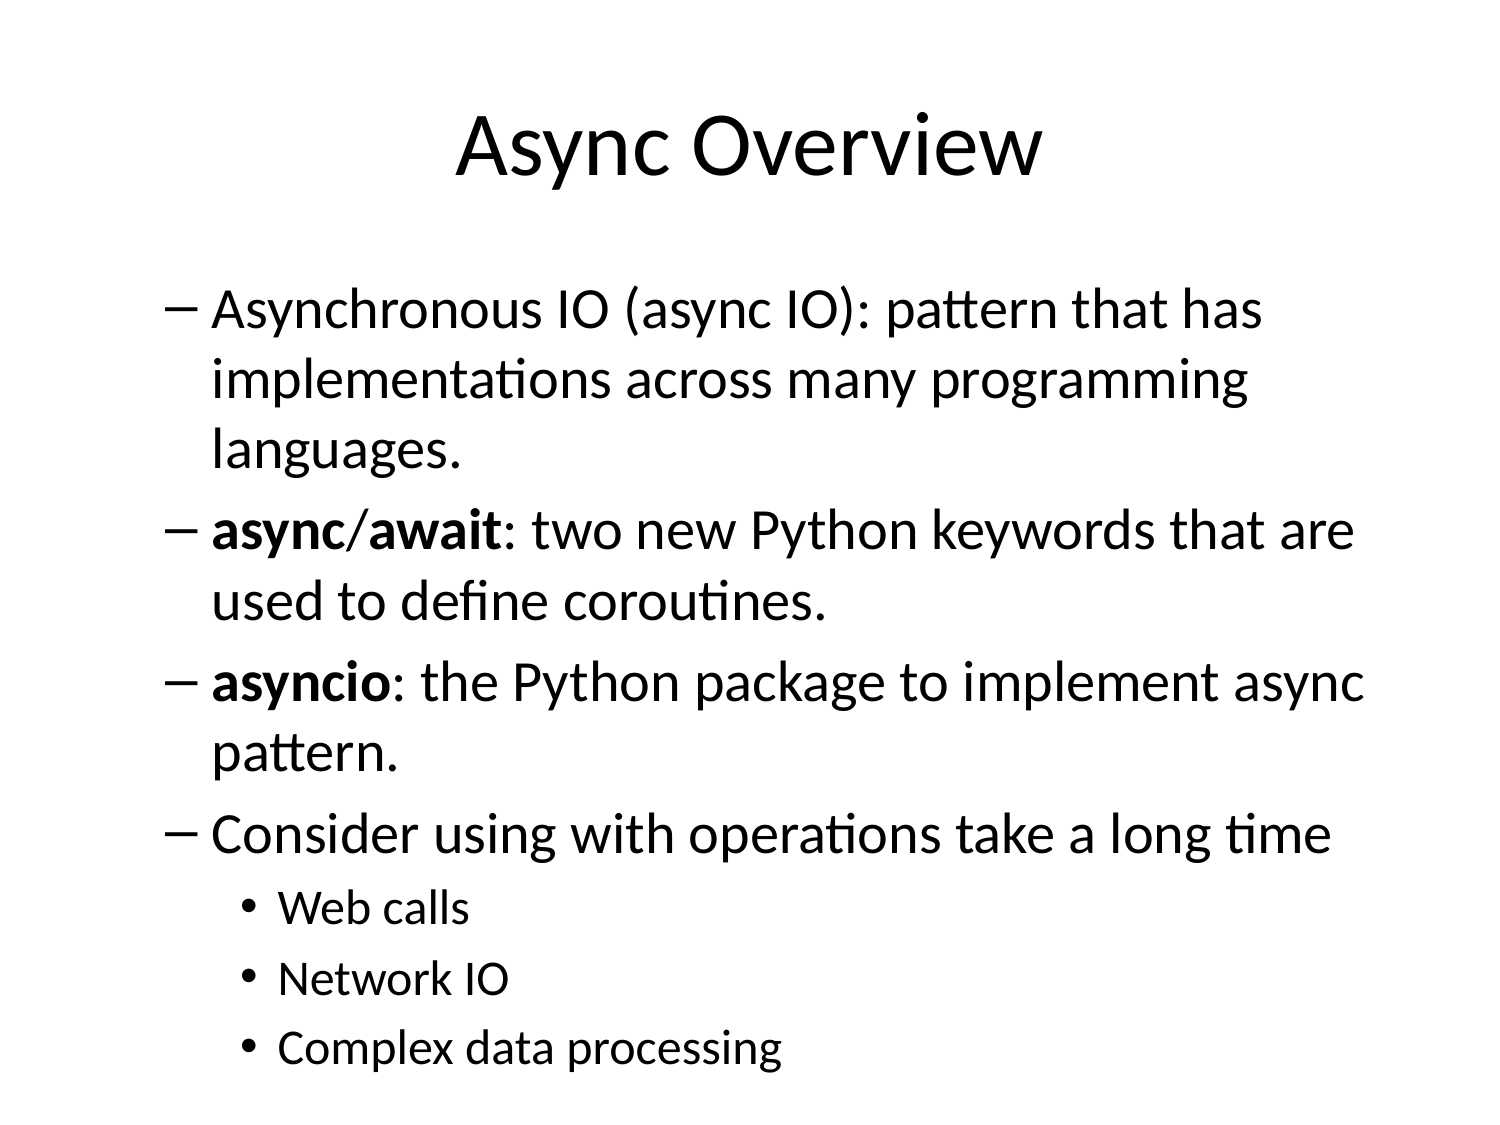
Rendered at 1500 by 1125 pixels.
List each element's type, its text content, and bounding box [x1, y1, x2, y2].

list Asynchronous IO (async IO): pattern that has implementations across many programming languages. async/await: two new Python keywords that are used to define coroutines. asyncio: the Python package to implement async pattern. Consider using with operations take a long time Web calls Network IO Complex data processing [75, 262, 1425, 1005]
title Async Overview [75, 45, 1425, 233]
